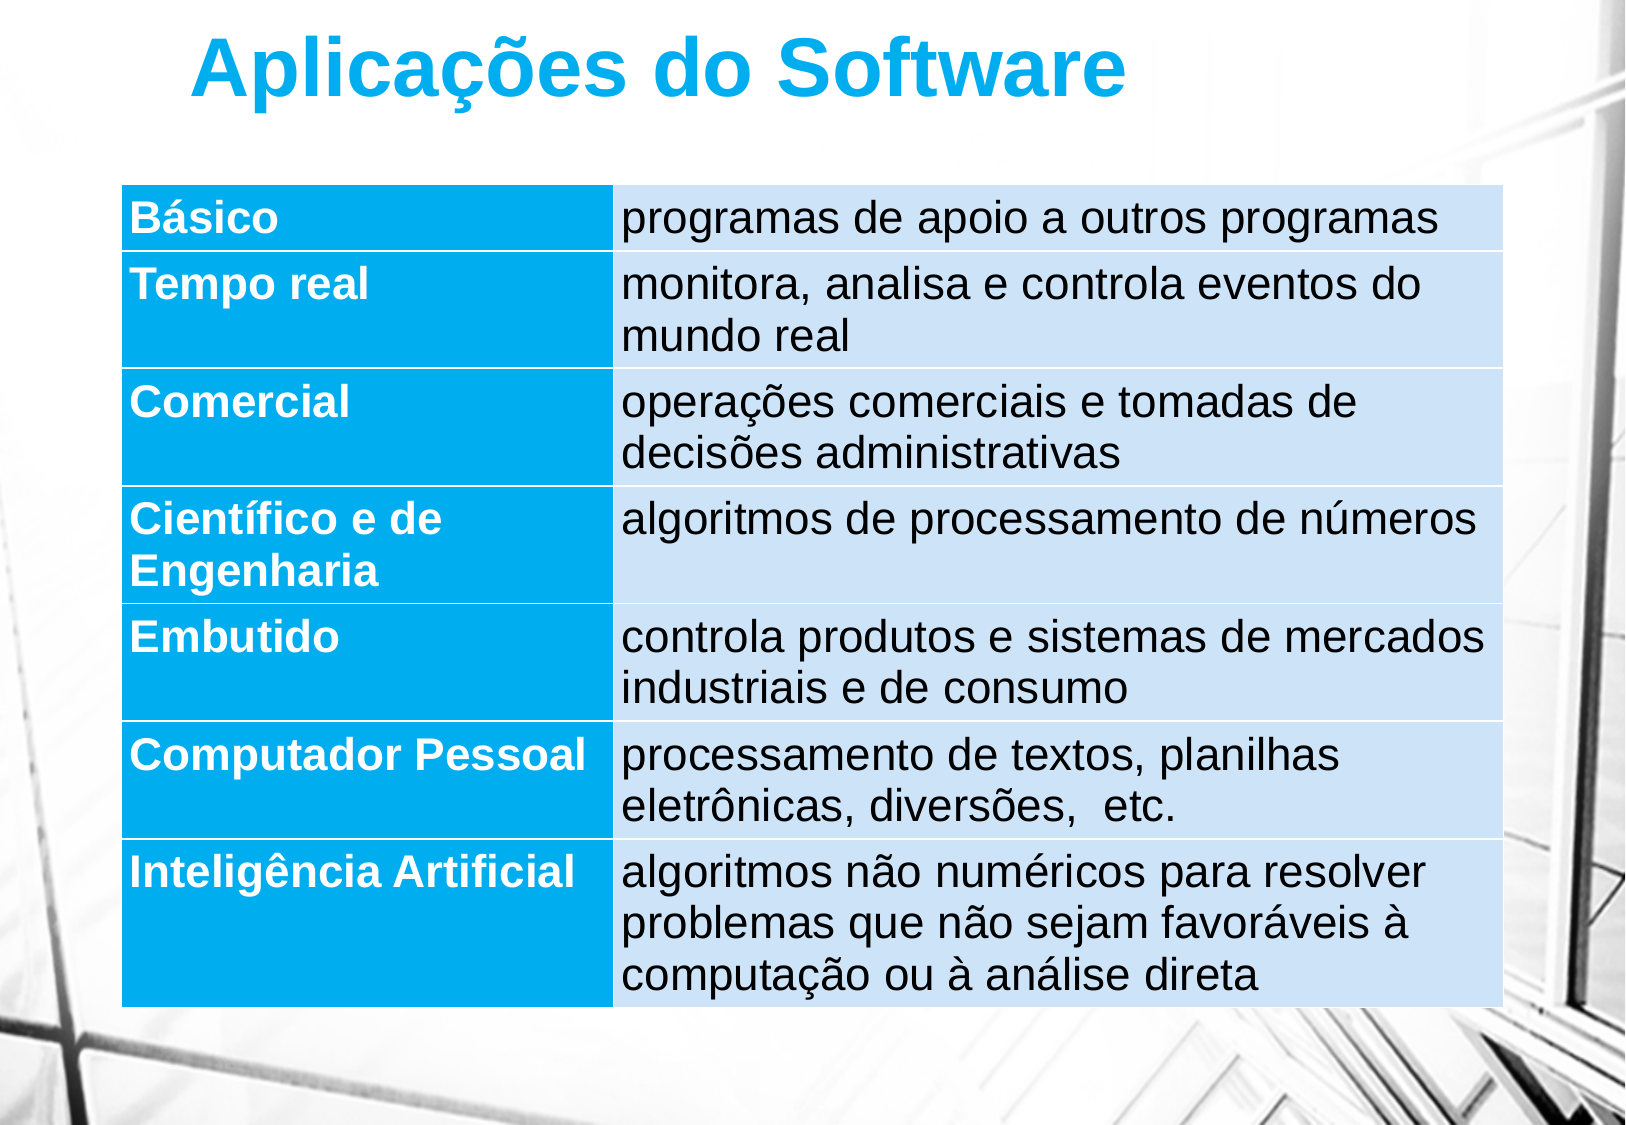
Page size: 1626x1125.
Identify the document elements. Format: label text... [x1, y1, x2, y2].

table_cell operações comerciais e tomadas de decisões administrativas [614, 369, 1503, 485]
table_cell Embutido [122, 604, 613, 720]
table_cell Comercial [122, 369, 613, 485]
table_header programas de apoio a outros programas [614, 185, 1503, 250]
picture [0, 0, 1626, 1125]
table_cell algoritmos não numéricos para resolver problemas que não sejam favoráveis à computação ou à análise direta [614, 840, 1503, 1007]
table_header Básico [122, 185, 613, 250]
table_cell Inteligência Artificial [122, 840, 613, 1007]
text_box Aplicações do Software [174, 0, 1450, 120]
table_cell Tempo real [122, 252, 613, 367]
table_cell Computador Pessoal [122, 722, 613, 838]
table_cell monitora, analisa e controla eventos do mundo real [614, 252, 1503, 367]
table_cell processamento de textos, planilhas eletrônicas, diversões, etc. [614, 722, 1503, 838]
table_cell algoritmos de processamento de números [614, 487, 1503, 603]
table_cell controla produtos e sistemas de mercados industriais e de consumo [614, 604, 1503, 720]
table_cell Científico e de Engenharia [122, 487, 613, 603]
